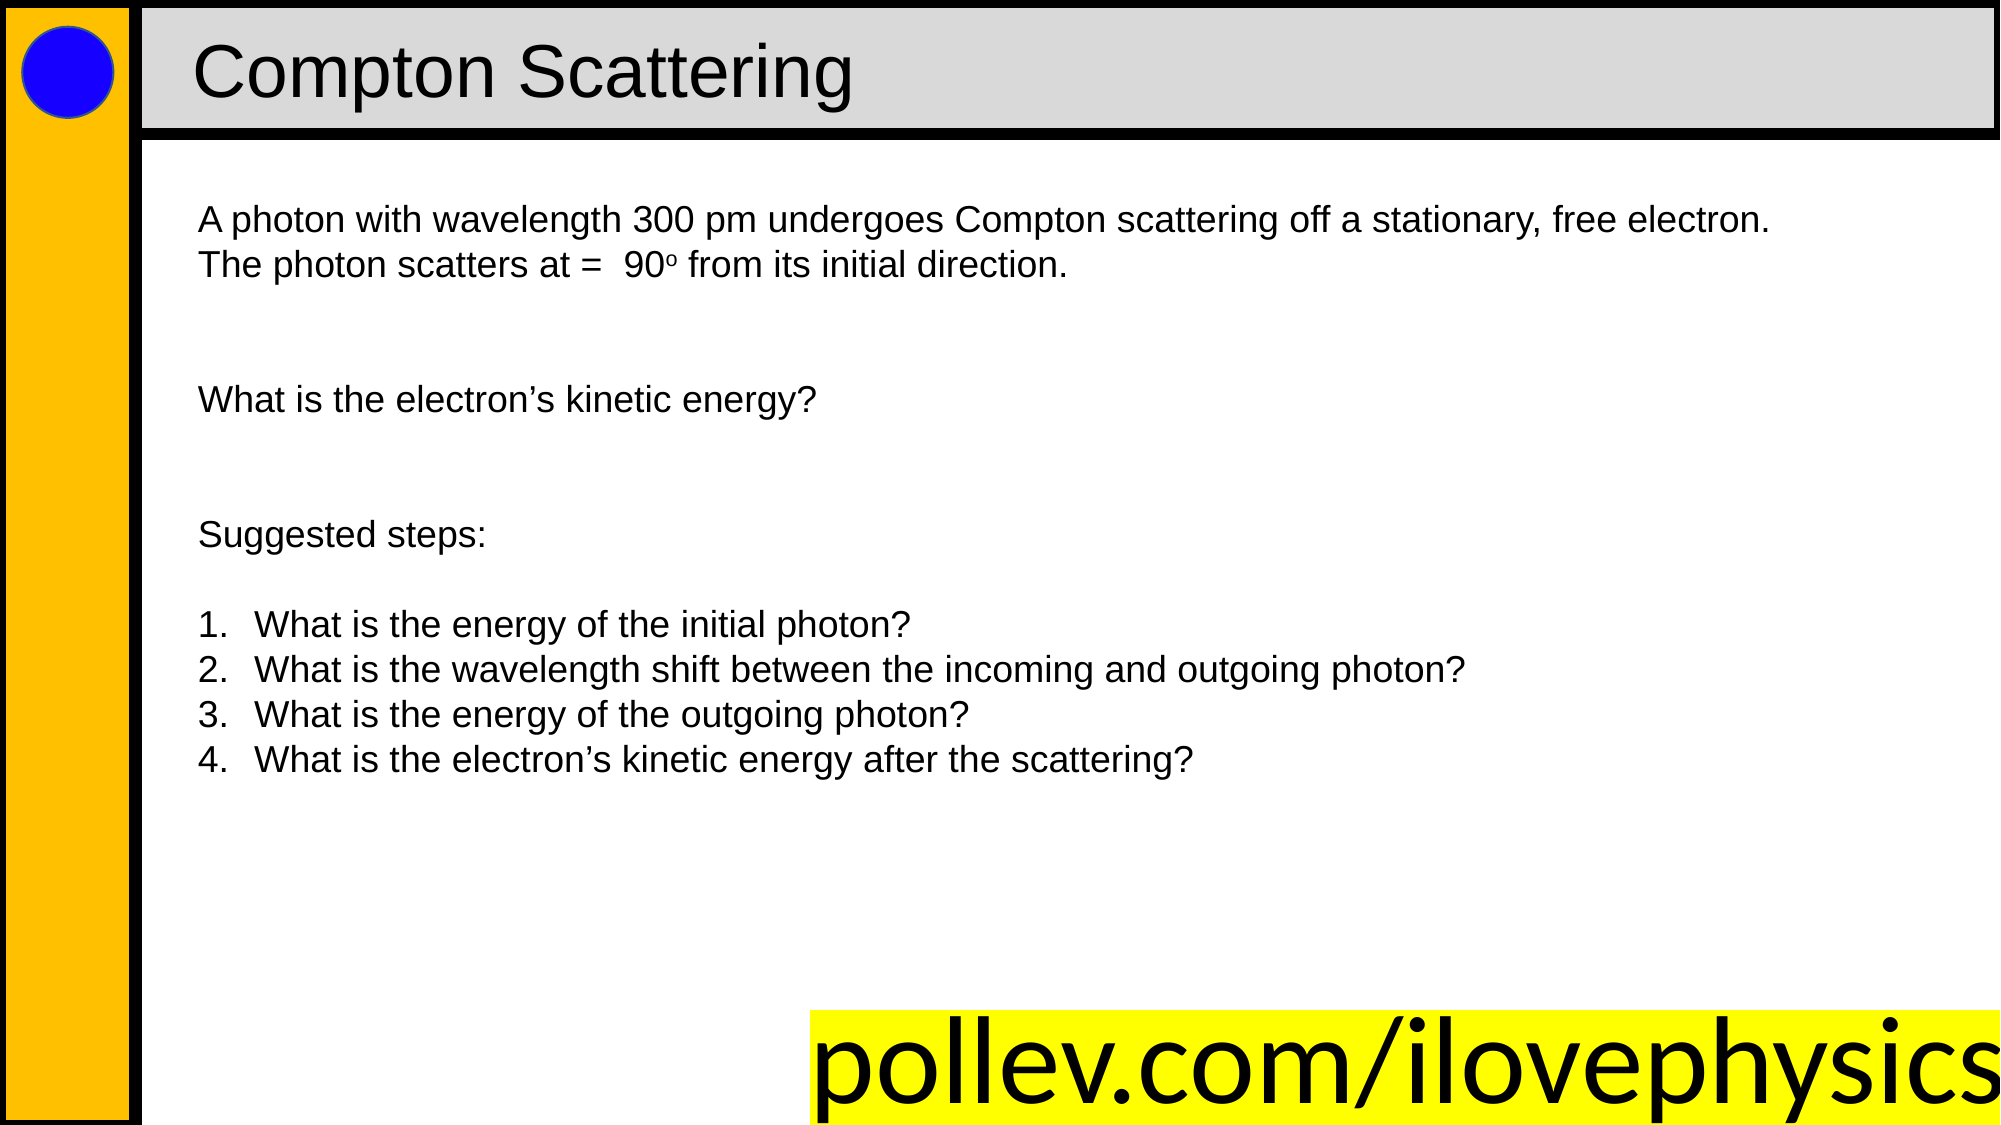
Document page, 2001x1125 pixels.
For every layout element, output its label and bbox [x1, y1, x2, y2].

text_box [0, 1, 2000, 1125]
